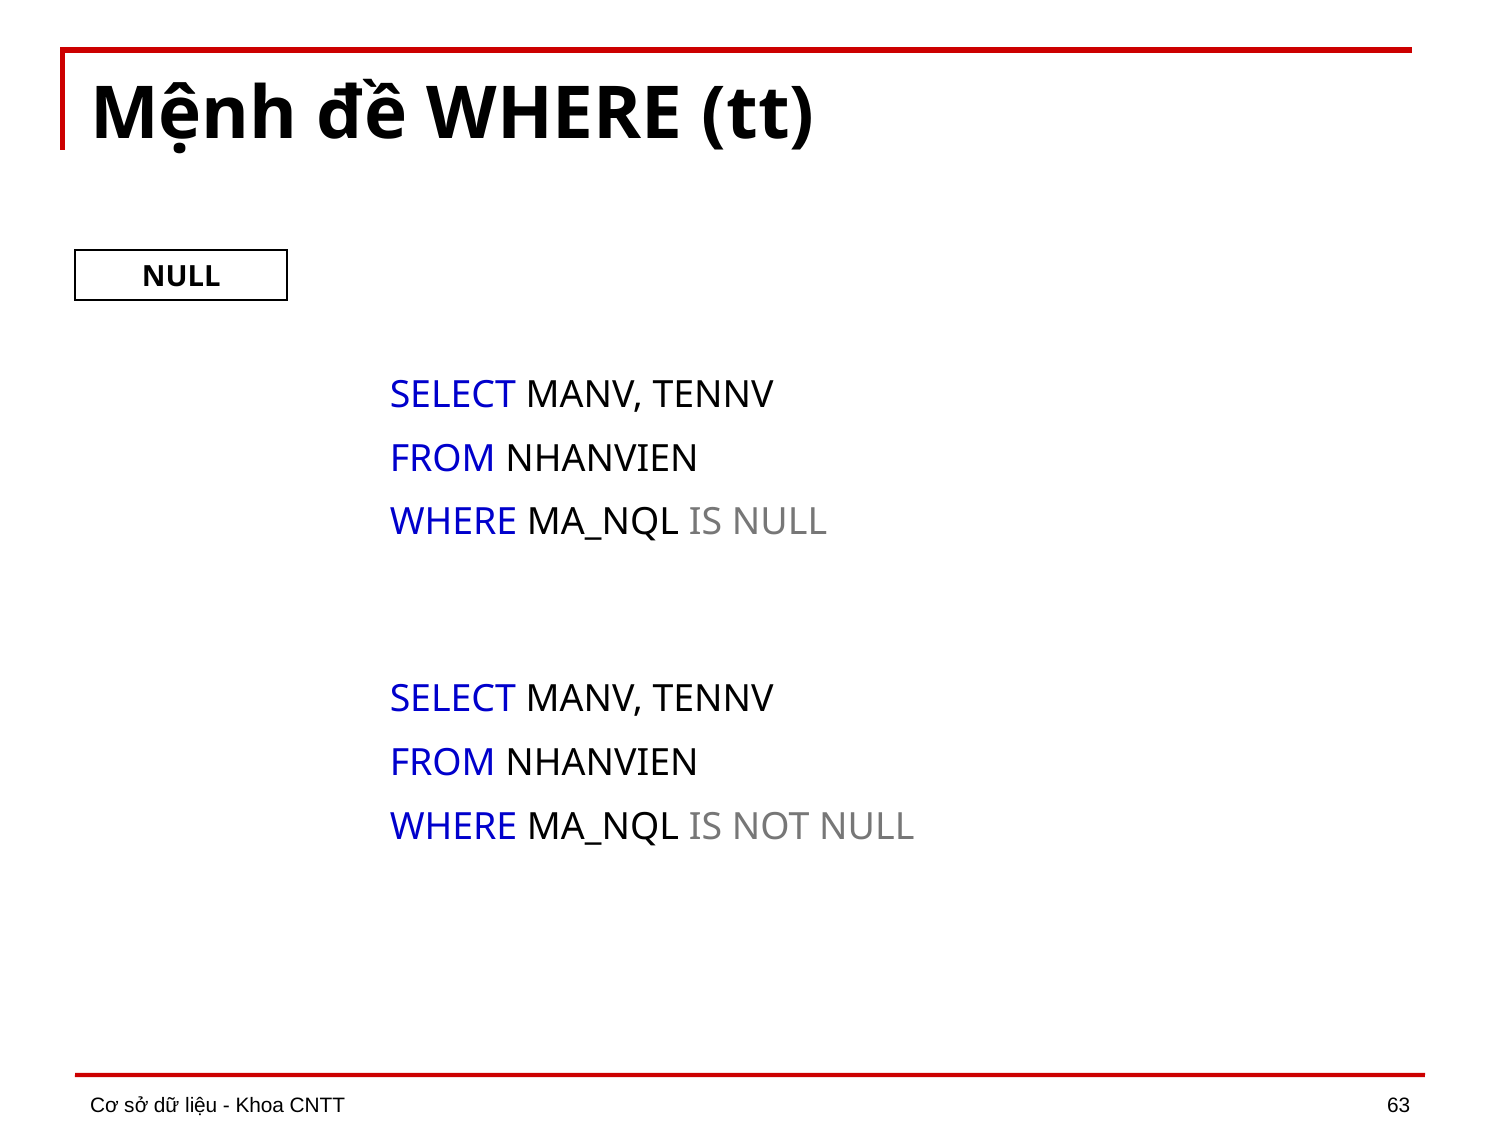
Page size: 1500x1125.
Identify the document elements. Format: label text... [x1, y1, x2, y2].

text_box SELECT MANV, TENNV FROM NHANVIEN WHERE MA_NQL IS NOT NULL [375, 666, 1013, 855]
text_box SELECT MANV, TENNV FROM NHANVIEN WHERE MA_NQL IS NULL [375, 362, 1013, 550]
text_box NULL [74, 249, 288, 300]
slide_number 63 [1074, 1048, 1426, 1125]
slide_number Cơ sở dữ liệu - Khoa CNTT [74, 1048, 988, 1125]
title Mệnh đề WHERE (tt) [75, 58, 1425, 160]
